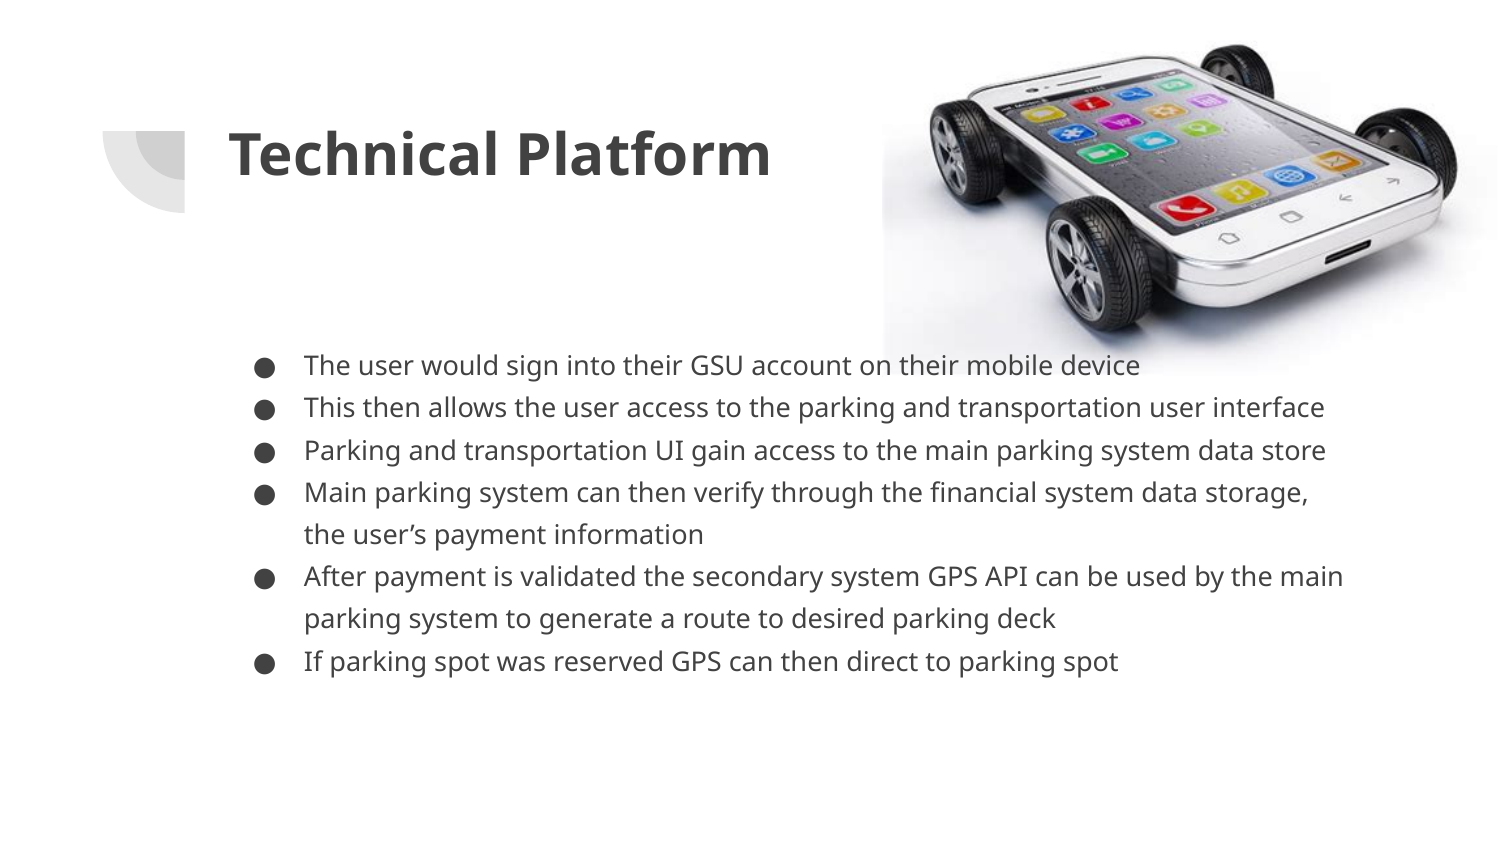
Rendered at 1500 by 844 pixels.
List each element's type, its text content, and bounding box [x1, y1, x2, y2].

title Technical Platform [213, 98, 877, 263]
list The user would sign into their GSU account on their mobile device This then allows the user access to the parking and transportation user interface Parking and transportation UI gain access to the main parking system data store Main parking system can then verify through the financial system data storage, the user’s payment information After payment is validated the secondary system GPS API can be used by the main parking system to generate a route to desired parking deck If parking spot was reserved GPS can then direct to parking spot [213, 326, 1368, 744]
picture [882, 0, 1500, 377]
